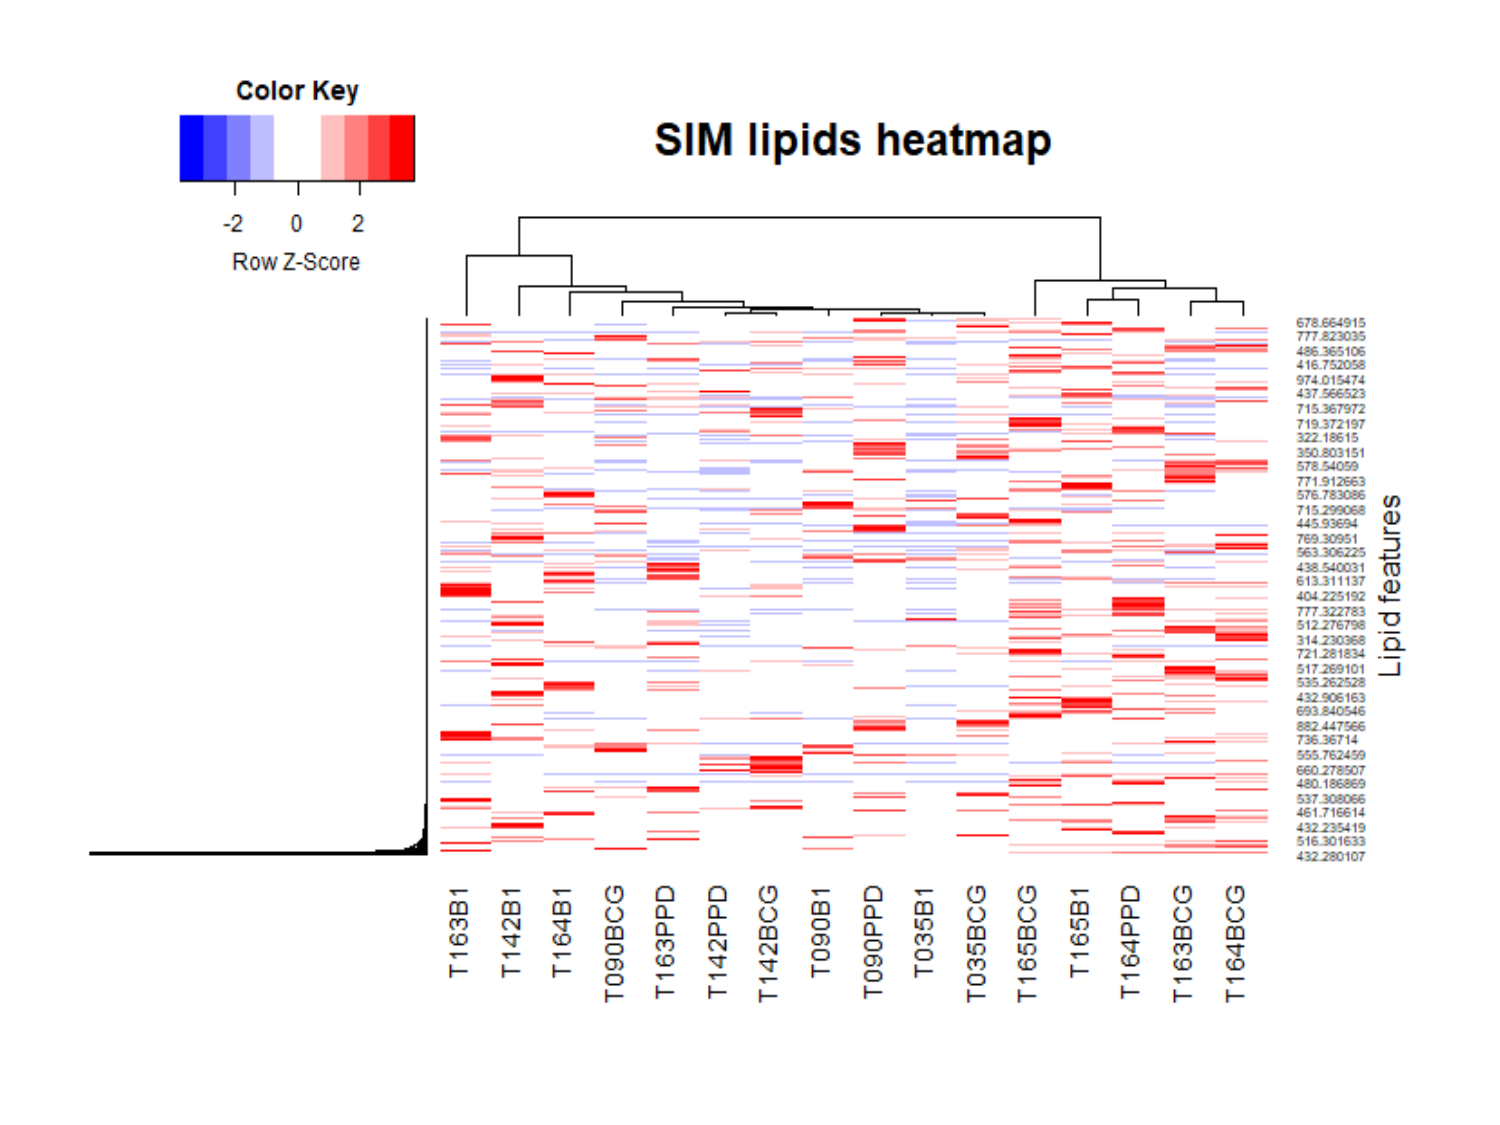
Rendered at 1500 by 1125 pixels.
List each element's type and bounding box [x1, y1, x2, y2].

picture [77, 62, 1413, 1007]
